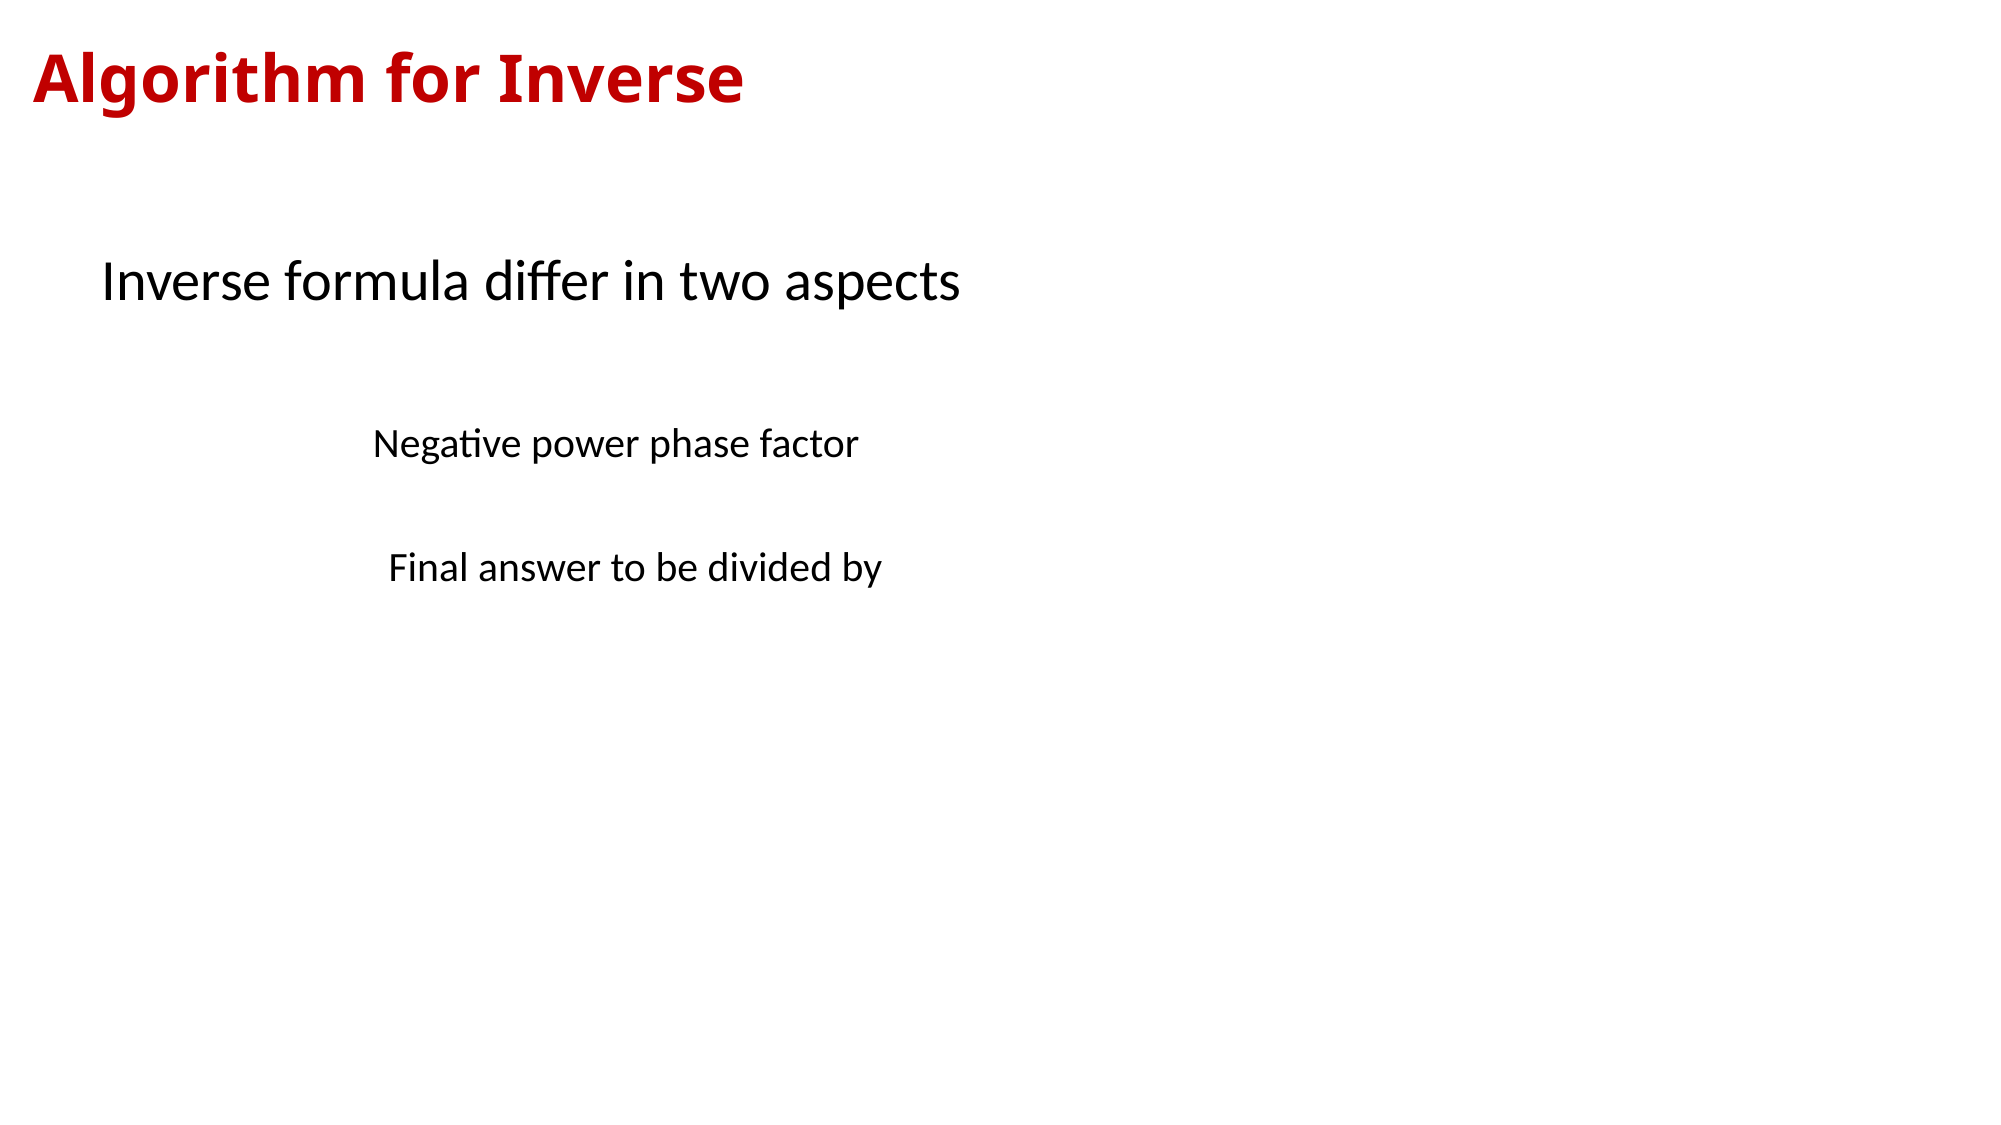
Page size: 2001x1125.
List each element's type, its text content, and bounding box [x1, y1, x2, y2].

title Algorithm for Inverse [18, 28, 768, 133]
list Inverse formula differ in two aspects [86, 242, 1812, 329]
text_box Negative power phase factor [358, 408, 875, 474]
